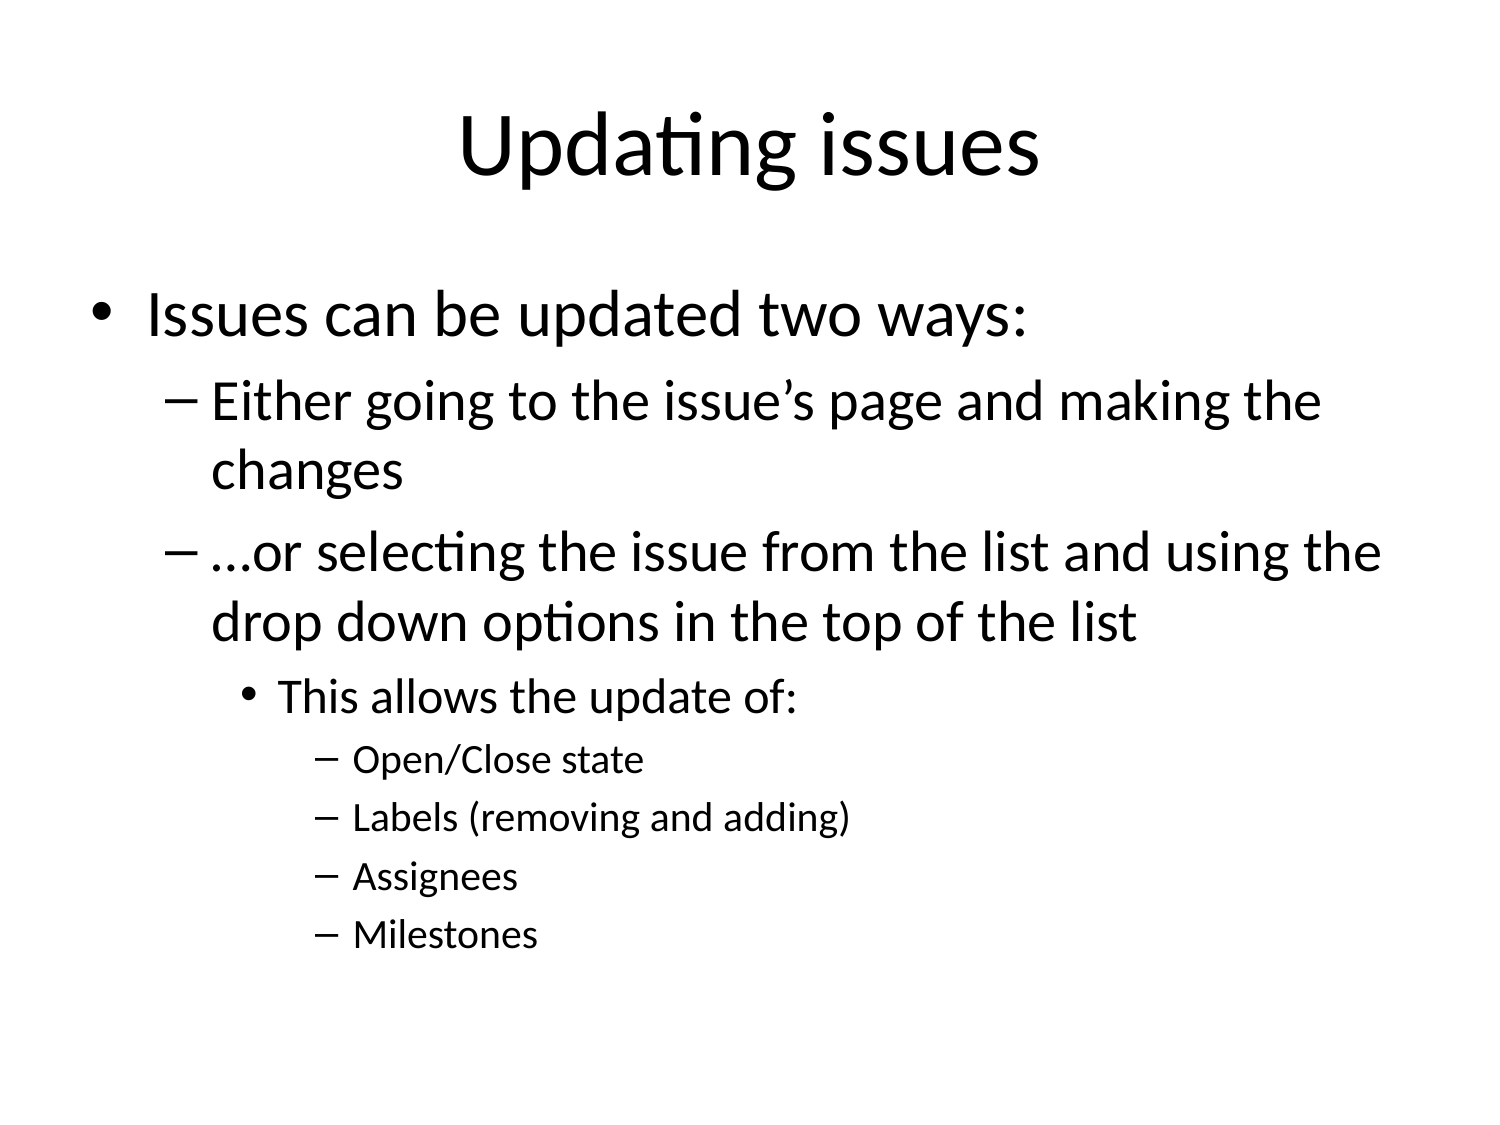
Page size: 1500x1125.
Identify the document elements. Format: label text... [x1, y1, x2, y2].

list Issues can be updated two ways: Either going to the issue’s page and making the changes …or selecting the issue from the list and using the drop down options in the top of the list This allows the update of: Open/Close state Labels (removing and adding) Assignees Milestones [75, 262, 1425, 1005]
title Updating issues [75, 45, 1425, 233]
